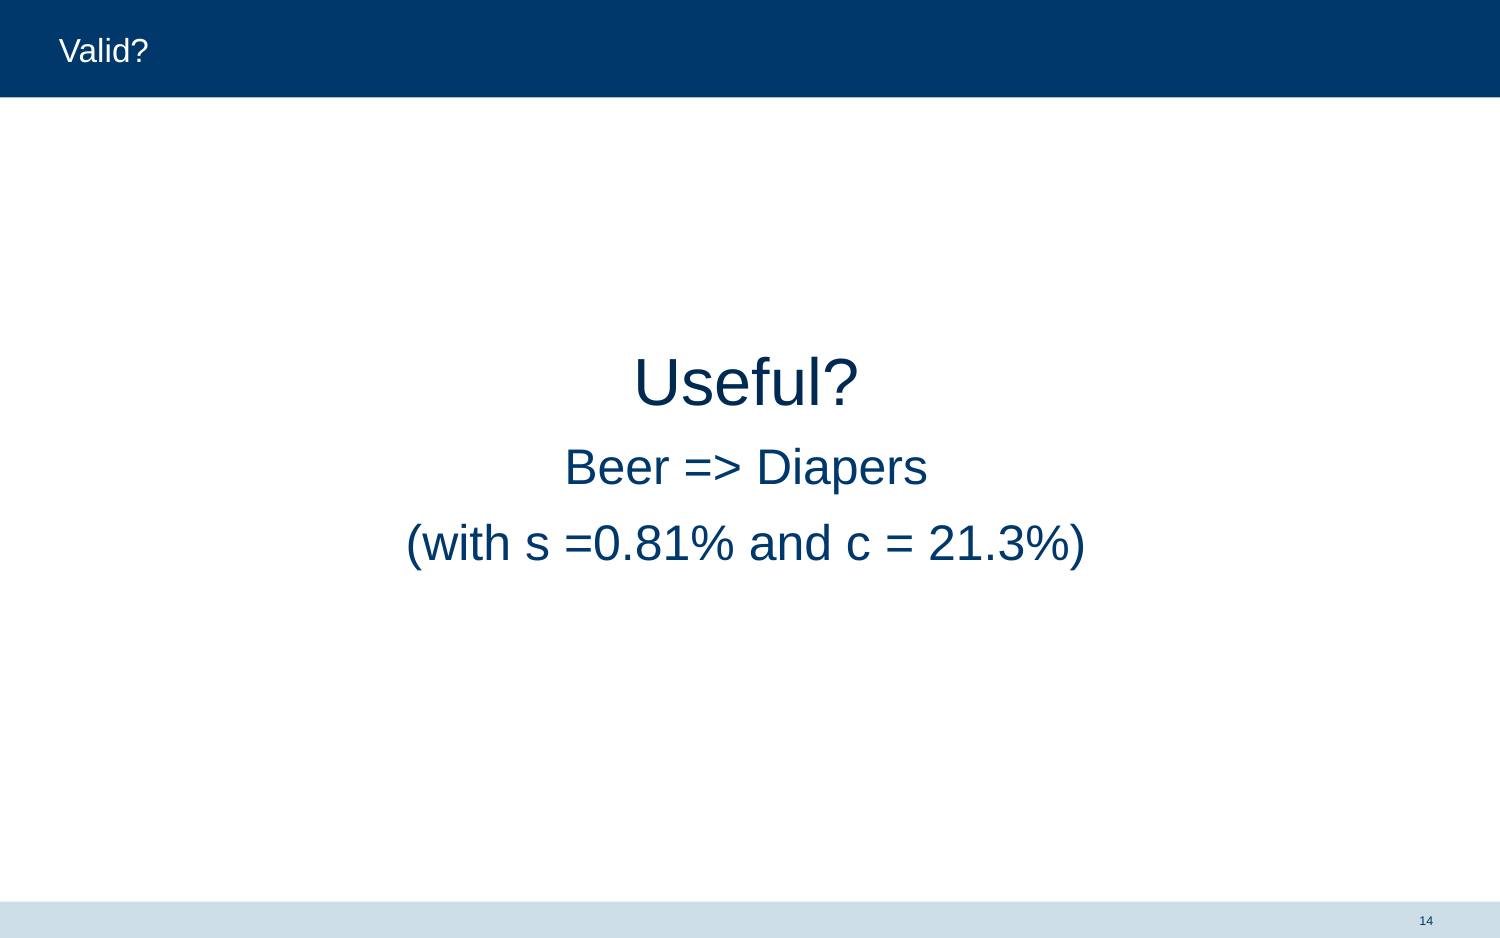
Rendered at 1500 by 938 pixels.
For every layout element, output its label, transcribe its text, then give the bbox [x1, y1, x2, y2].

list Useful? Beer => Diapers (with s =0.81% and c = 21.3%) [59, 147, 1434, 855]
slide_number 14 [1411, 900, 1442, 938]
title Valid? [58, 28, 1442, 70]
